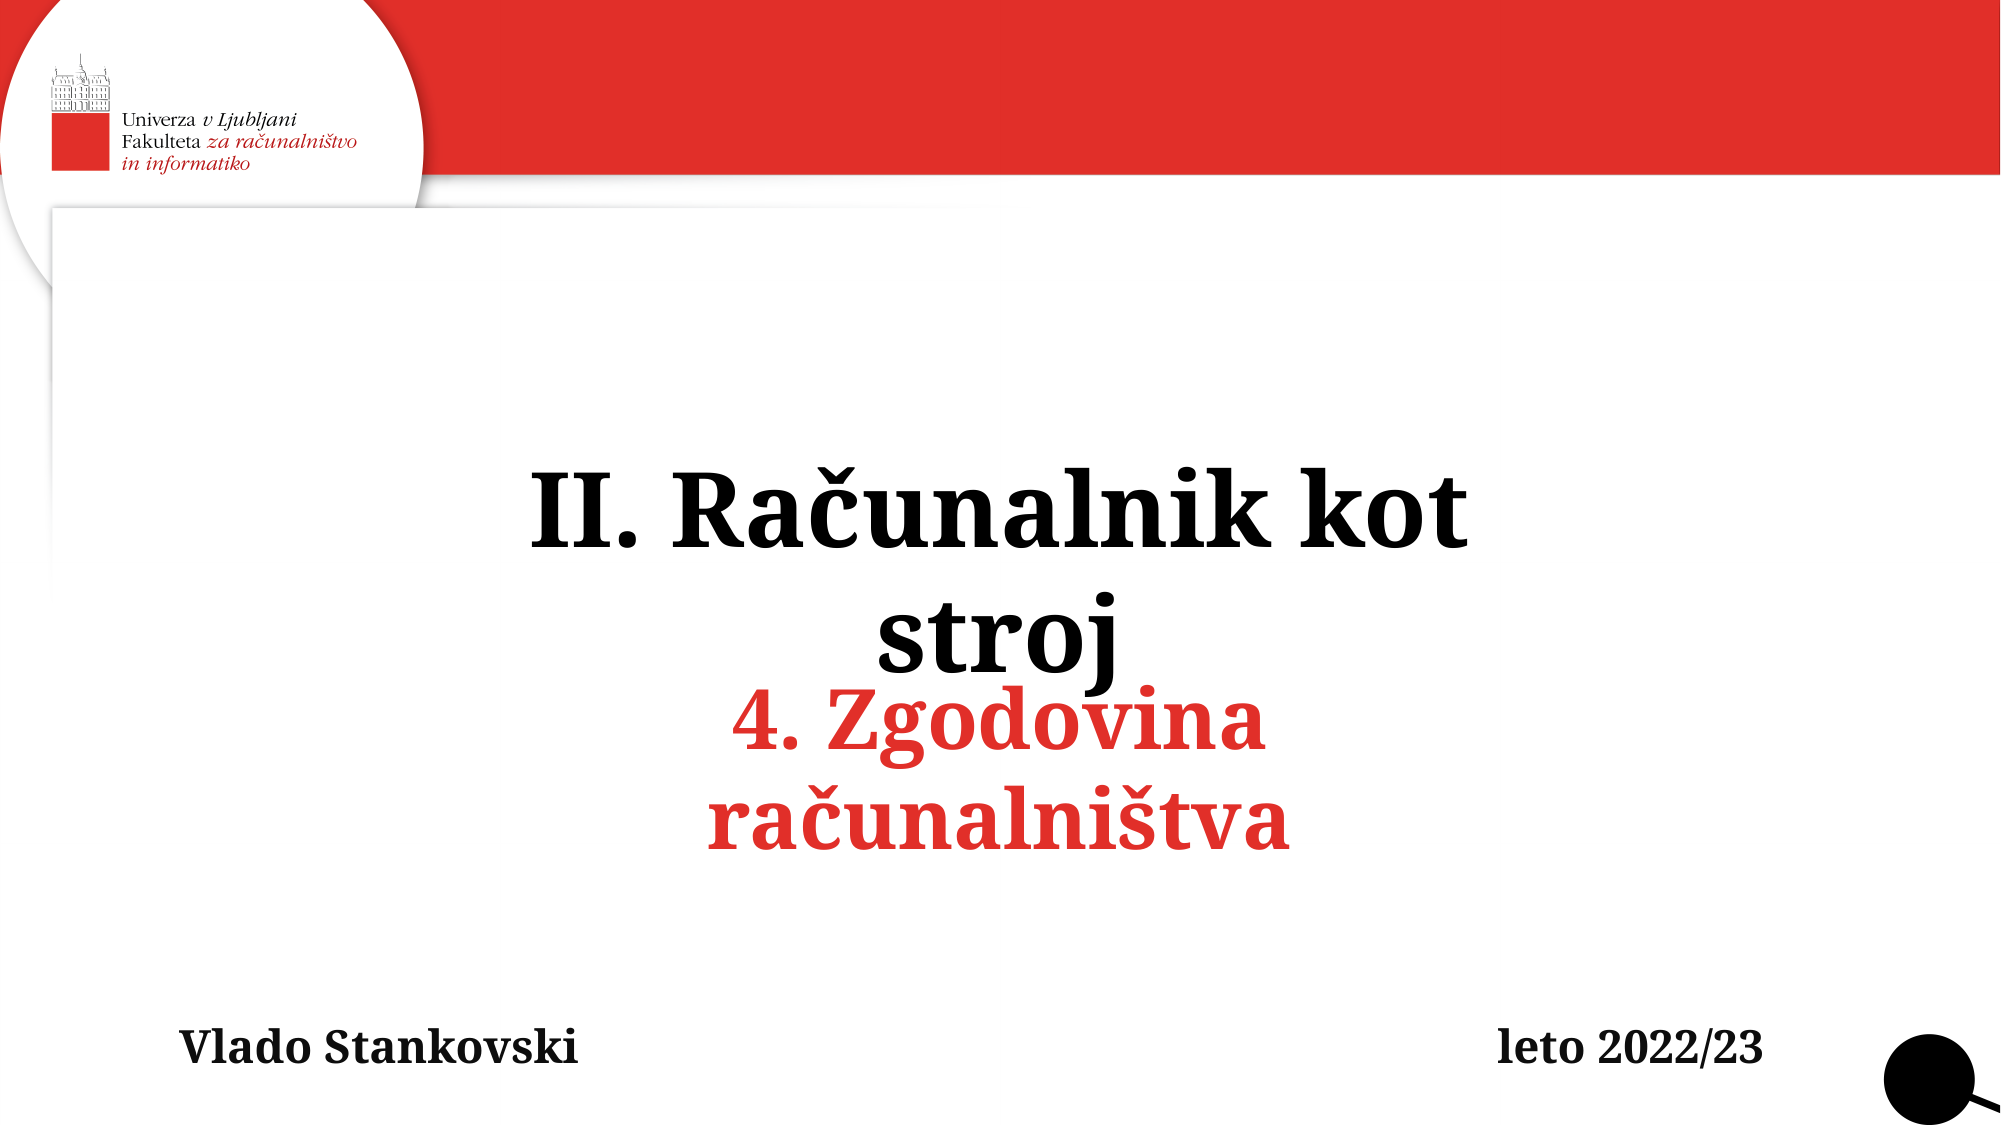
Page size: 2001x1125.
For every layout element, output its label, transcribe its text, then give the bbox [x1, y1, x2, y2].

text_box leto 2022/23 [1569, 1010, 1813, 1080]
text_box II. Računalnik kot stroj [431, 436, 1569, 1086]
picture [0, 0, 2001, 1125]
text_box Vlado Stankovski [104, 1010, 431, 1080]
